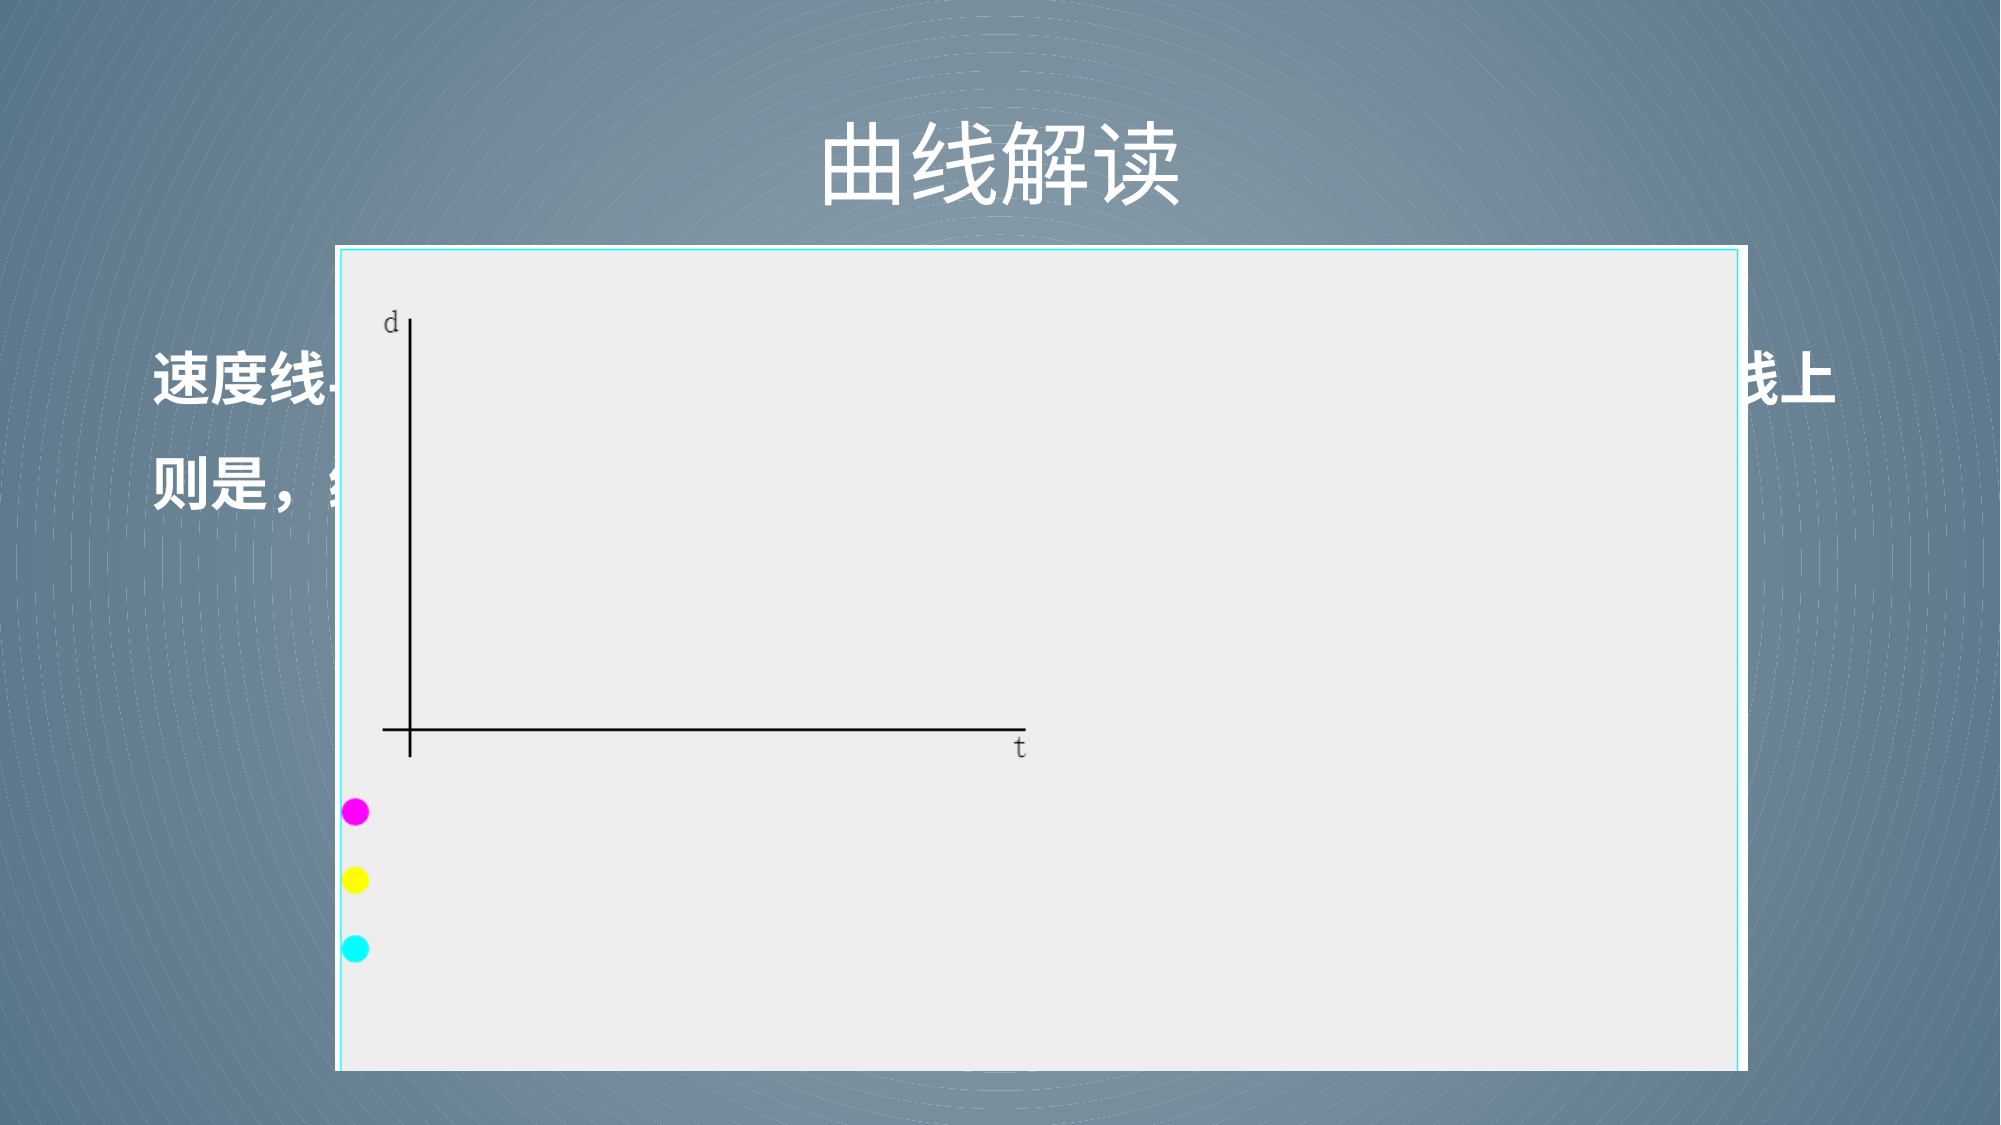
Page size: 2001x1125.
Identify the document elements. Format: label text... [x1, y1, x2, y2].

picture [335, 245, 1748, 1071]
list 速度线与x轴的夹角越小，速度值越小。或者，反应到运动曲线上则是，线段越陡速度越快，线段越平缓速度越慢。 [1748, 299, 1863, 1014]
title 曲线解读 [137, 59, 1863, 278]
list 速度线与x轴的夹角越小，速度值越小。或者，反应到运动曲线上则是，线段越陡速度越快，线段越平缓速度越慢。 [137, 299, 335, 1014]
